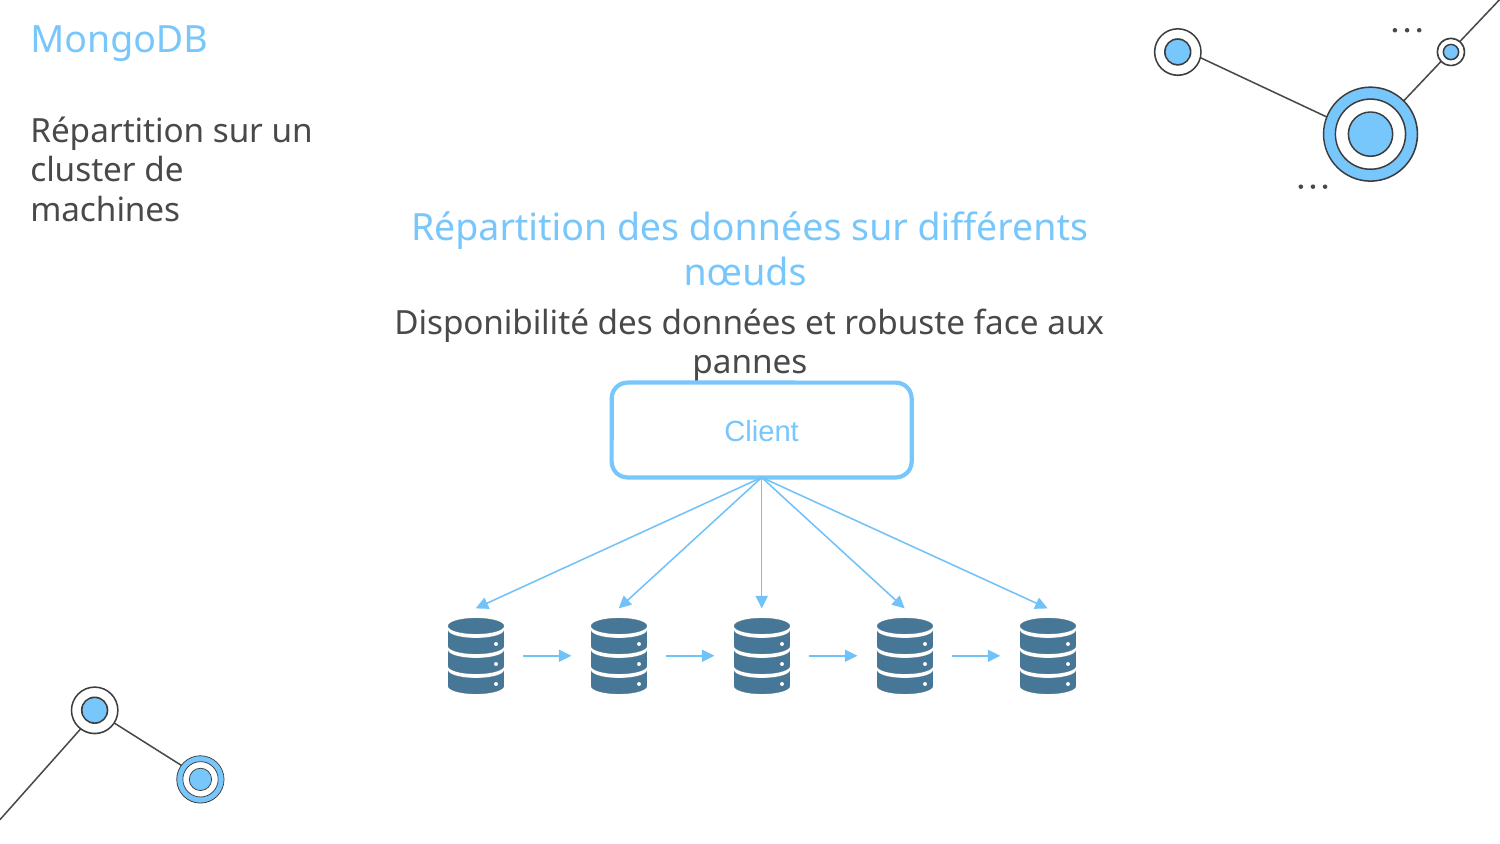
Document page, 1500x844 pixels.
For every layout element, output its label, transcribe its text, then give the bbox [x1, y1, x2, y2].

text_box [475, 477, 616, 609]
picture [999, 608, 1096, 704]
subtitle Disponibilité des données et robuste face aux pannes [332, 285, 1168, 358]
picture [714, 609, 810, 704]
text_box MongoDB [15, 0, 335, 62]
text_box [618, 477, 757, 609]
picture [856, 609, 953, 704]
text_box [761, 477, 1048, 609]
subtitle Répartition sur un cluster de machines [15, 93, 335, 219]
text_box Client [609, 380, 914, 474]
subtitle Répartition des données sur différents nœuds [336, 187, 1164, 306]
picture [571, 609, 667, 704]
picture [428, 608, 524, 704]
